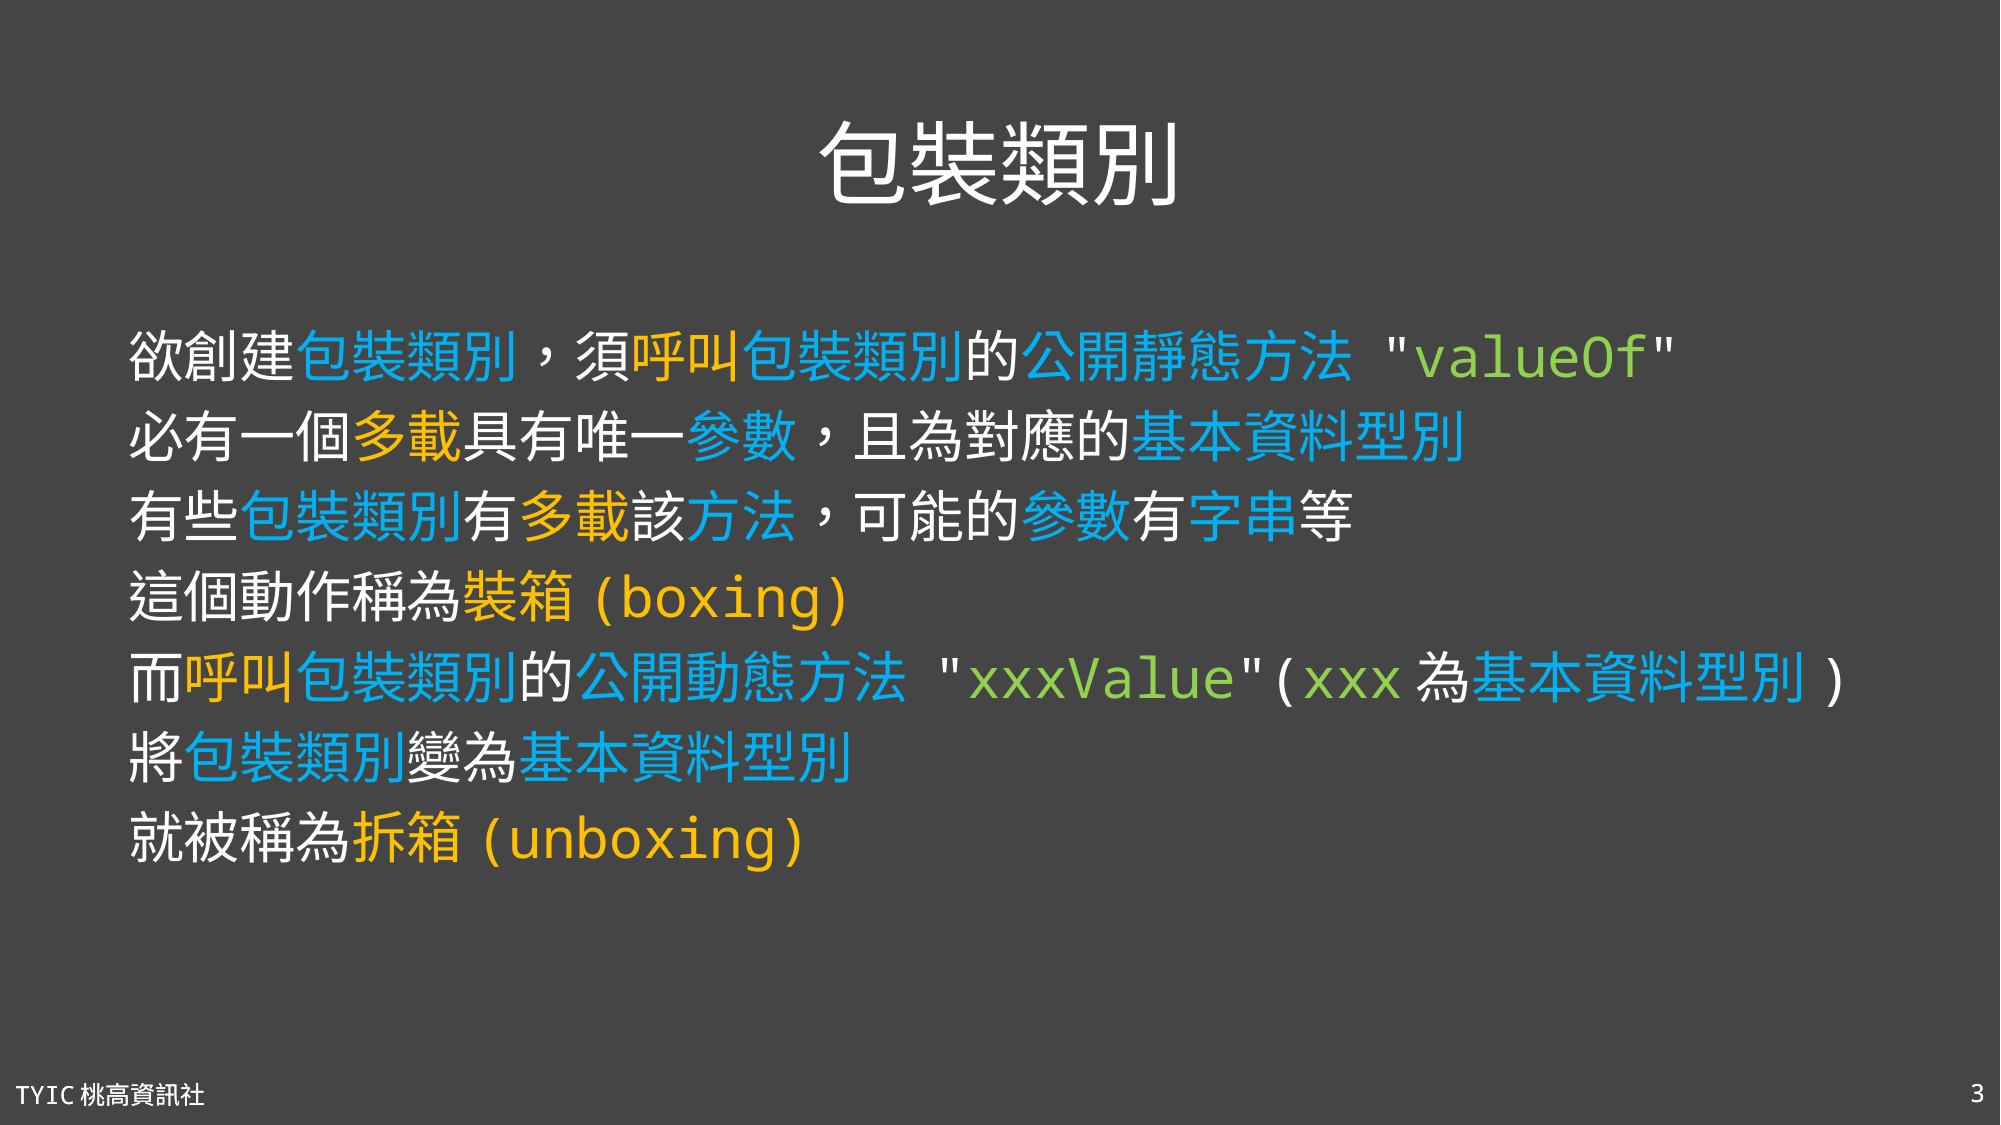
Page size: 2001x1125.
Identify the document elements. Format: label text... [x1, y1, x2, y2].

list 欲創建包裝類別，須呼叫包裝類別的公開靜態方法 "valueOf" 必有一個多載具有唯一參數，且為對應的基本資料型別 有些包裝類別有多載該方法，可能的參數有字串等 這個動作稱為裝箱(boxing) 而呼叫包裝類別的公開動態方法 "xxxValue"(xxx為基本資料型別) 將包裝類別變為基本資料型別 就被稱為拆箱(unboxing) [113, 321, 1887, 934]
title 包裝類別 [137, 59, 1863, 278]
